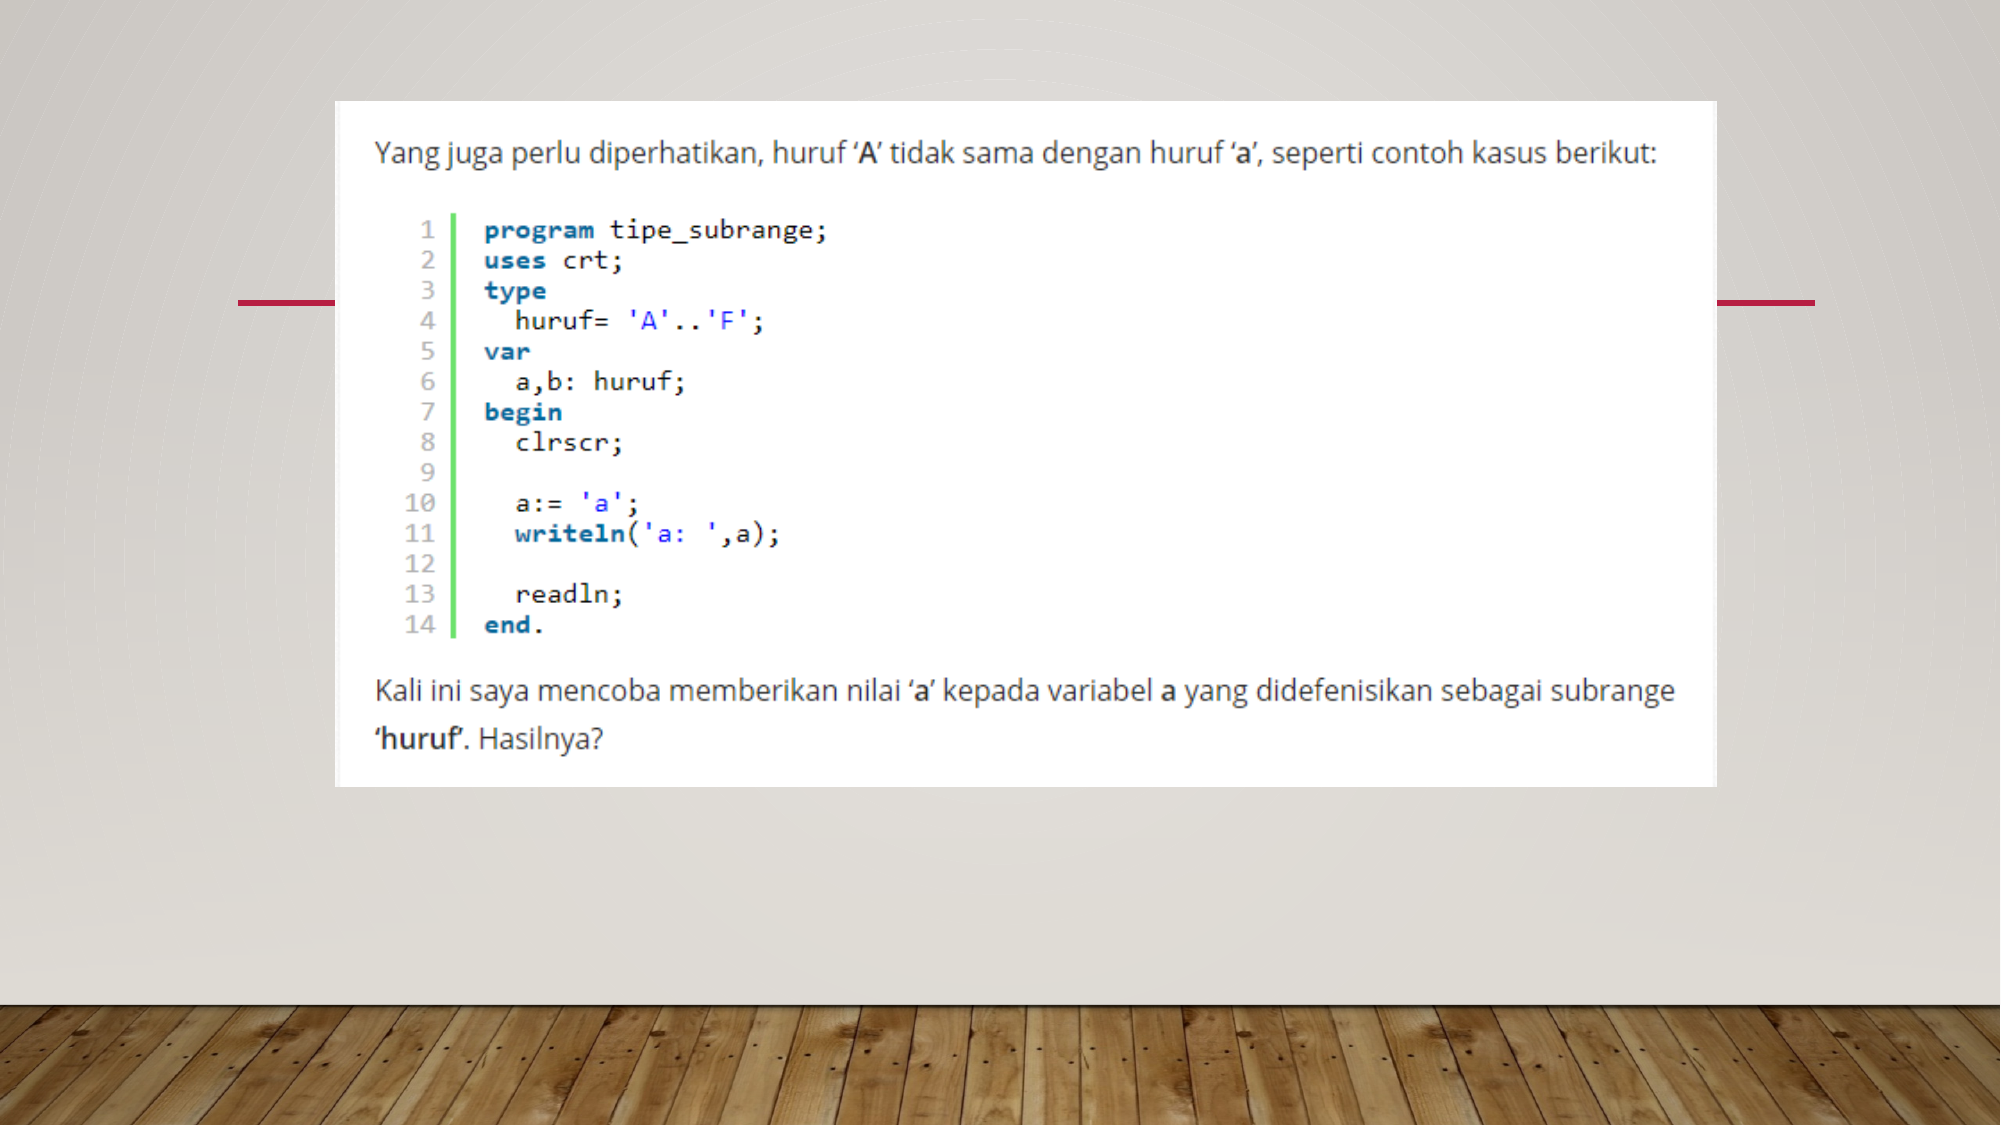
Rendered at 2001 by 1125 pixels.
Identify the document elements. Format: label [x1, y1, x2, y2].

picture [334, 101, 1717, 788]
picture [0, 1005, 2000, 1125]
